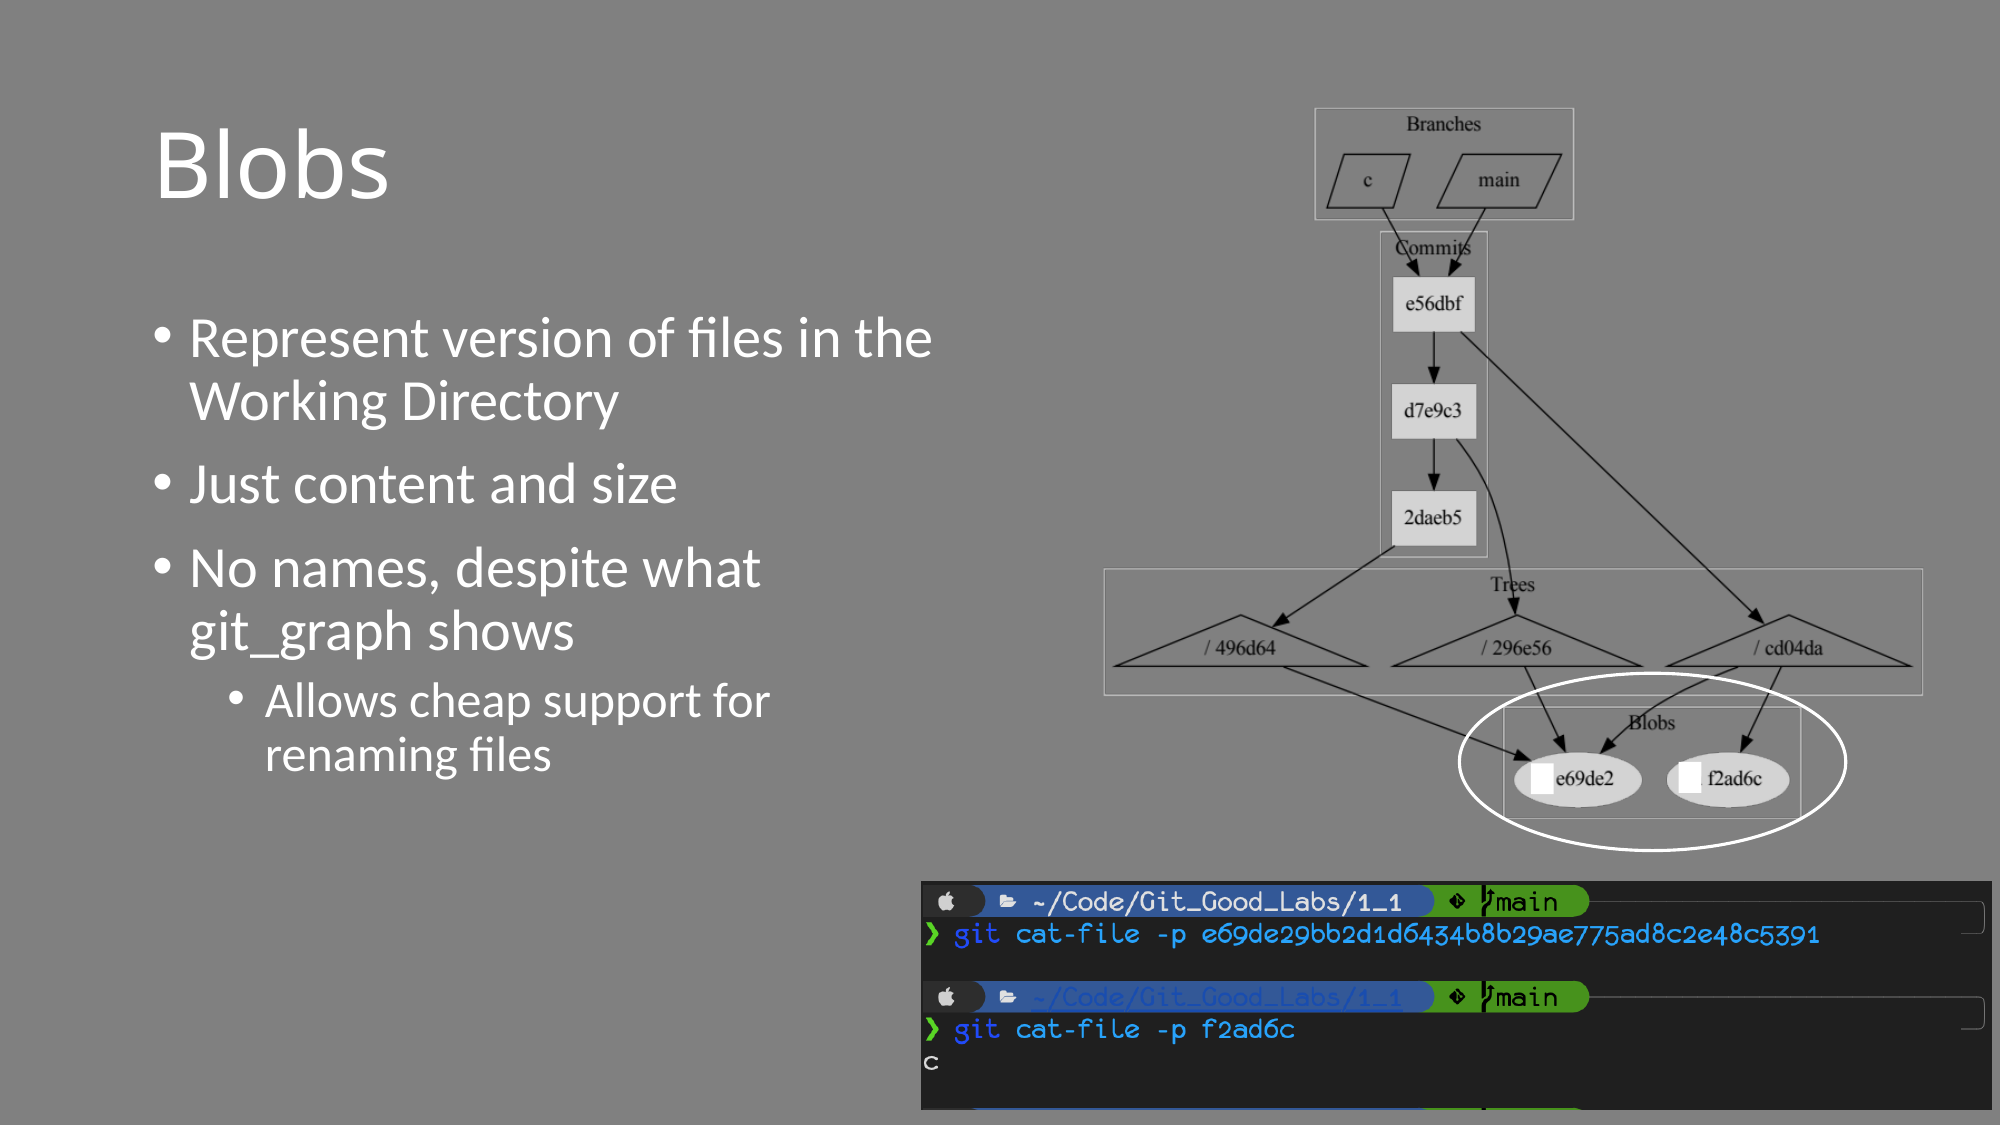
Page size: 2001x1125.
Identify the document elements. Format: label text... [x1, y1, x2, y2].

list Represent version of files in the Working Directory Just content and size No names, despite what git_graph shows Allows cheap support for renaming files [137, 299, 988, 1014]
picture [921, 37, 1992, 1110]
title Blobs [137, 59, 1033, 278]
